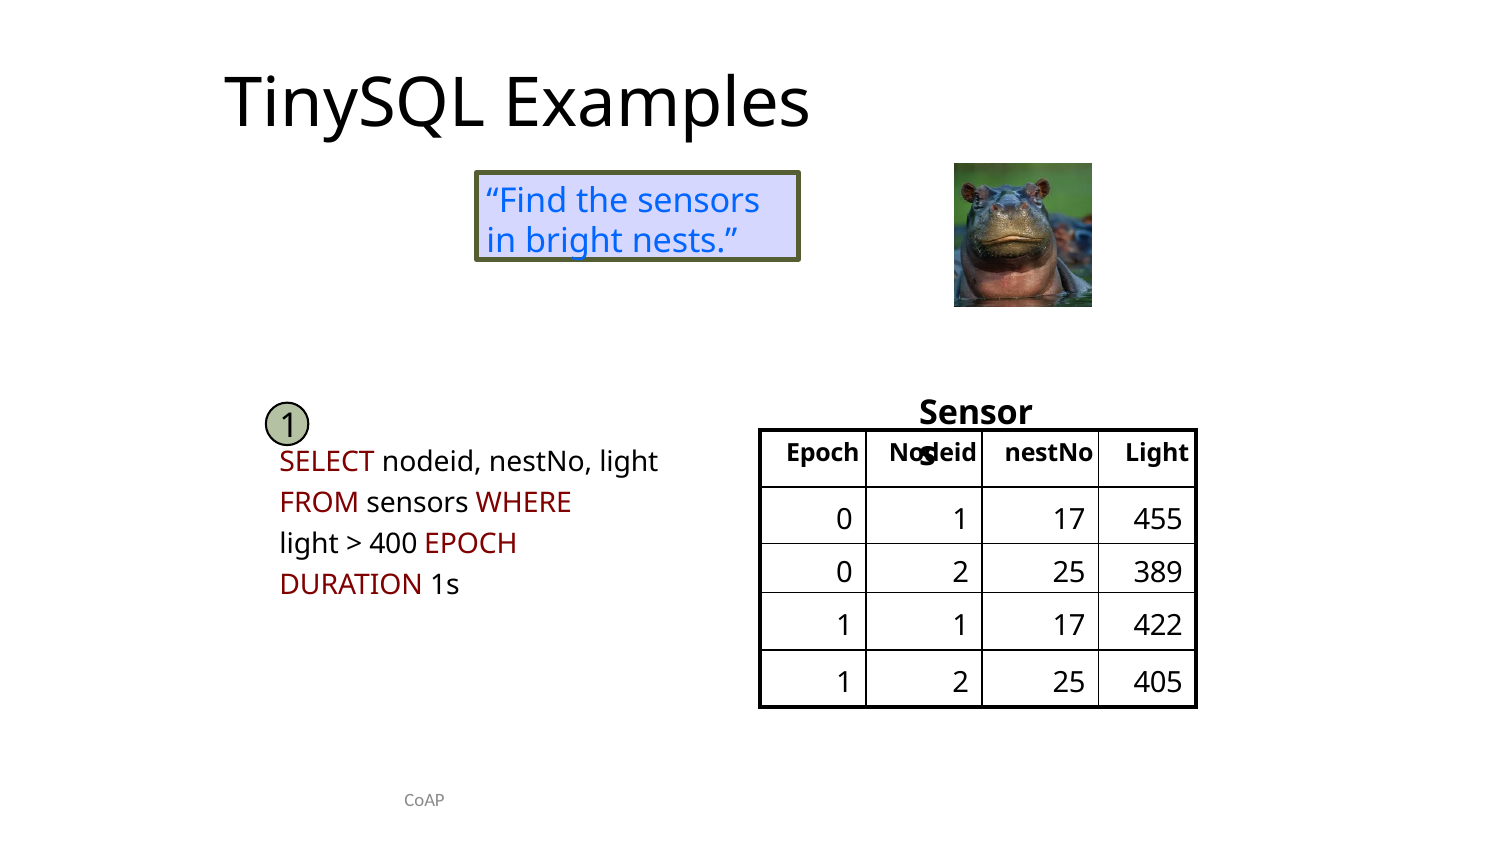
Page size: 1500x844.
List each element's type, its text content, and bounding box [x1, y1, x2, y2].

table_cell 17 [983, 488, 1098, 543]
table_cell 2 [867, 544, 981, 592]
table_header Nodeid [867, 432, 981, 486]
table_header Light [1099, 432, 1194, 486]
text_box “Find the sensors in bright nests.” [476, 172, 799, 260]
table_cell 422 [1099, 593, 1194, 649]
table_cell 1 [867, 593, 981, 649]
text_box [265, 401, 310, 446]
table_header Epoch [762, 432, 865, 486]
table_cell 1 [762, 593, 865, 649]
table_cell 455 [1099, 488, 1194, 543]
title TinySQL Examples [223, 3, 1104, 170]
table_header nestNo [983, 432, 1098, 486]
table_cell 0 [762, 488, 865, 543]
text_box 1 SELECT nodeid, nestNo, light FROM sensors WHERE light > 400 EPOCH DURATION 1s [277, 402, 672, 601]
footer CoAP [276, 550, 572, 844]
table_cell 25 [983, 544, 1098, 592]
picture [954, 163, 1092, 307]
text_box Sensors [917, 388, 1049, 472]
table_cell 17 [983, 593, 1098, 649]
table_cell 2 [867, 651, 981, 705]
table_cell 0 [762, 544, 865, 592]
table_cell 389 [1099, 544, 1194, 592]
table_cell 405 [1099, 651, 1194, 705]
table_cell 1 [867, 488, 981, 543]
table_cell 1 [762, 651, 865, 705]
table_cell 25 [983, 651, 1098, 705]
